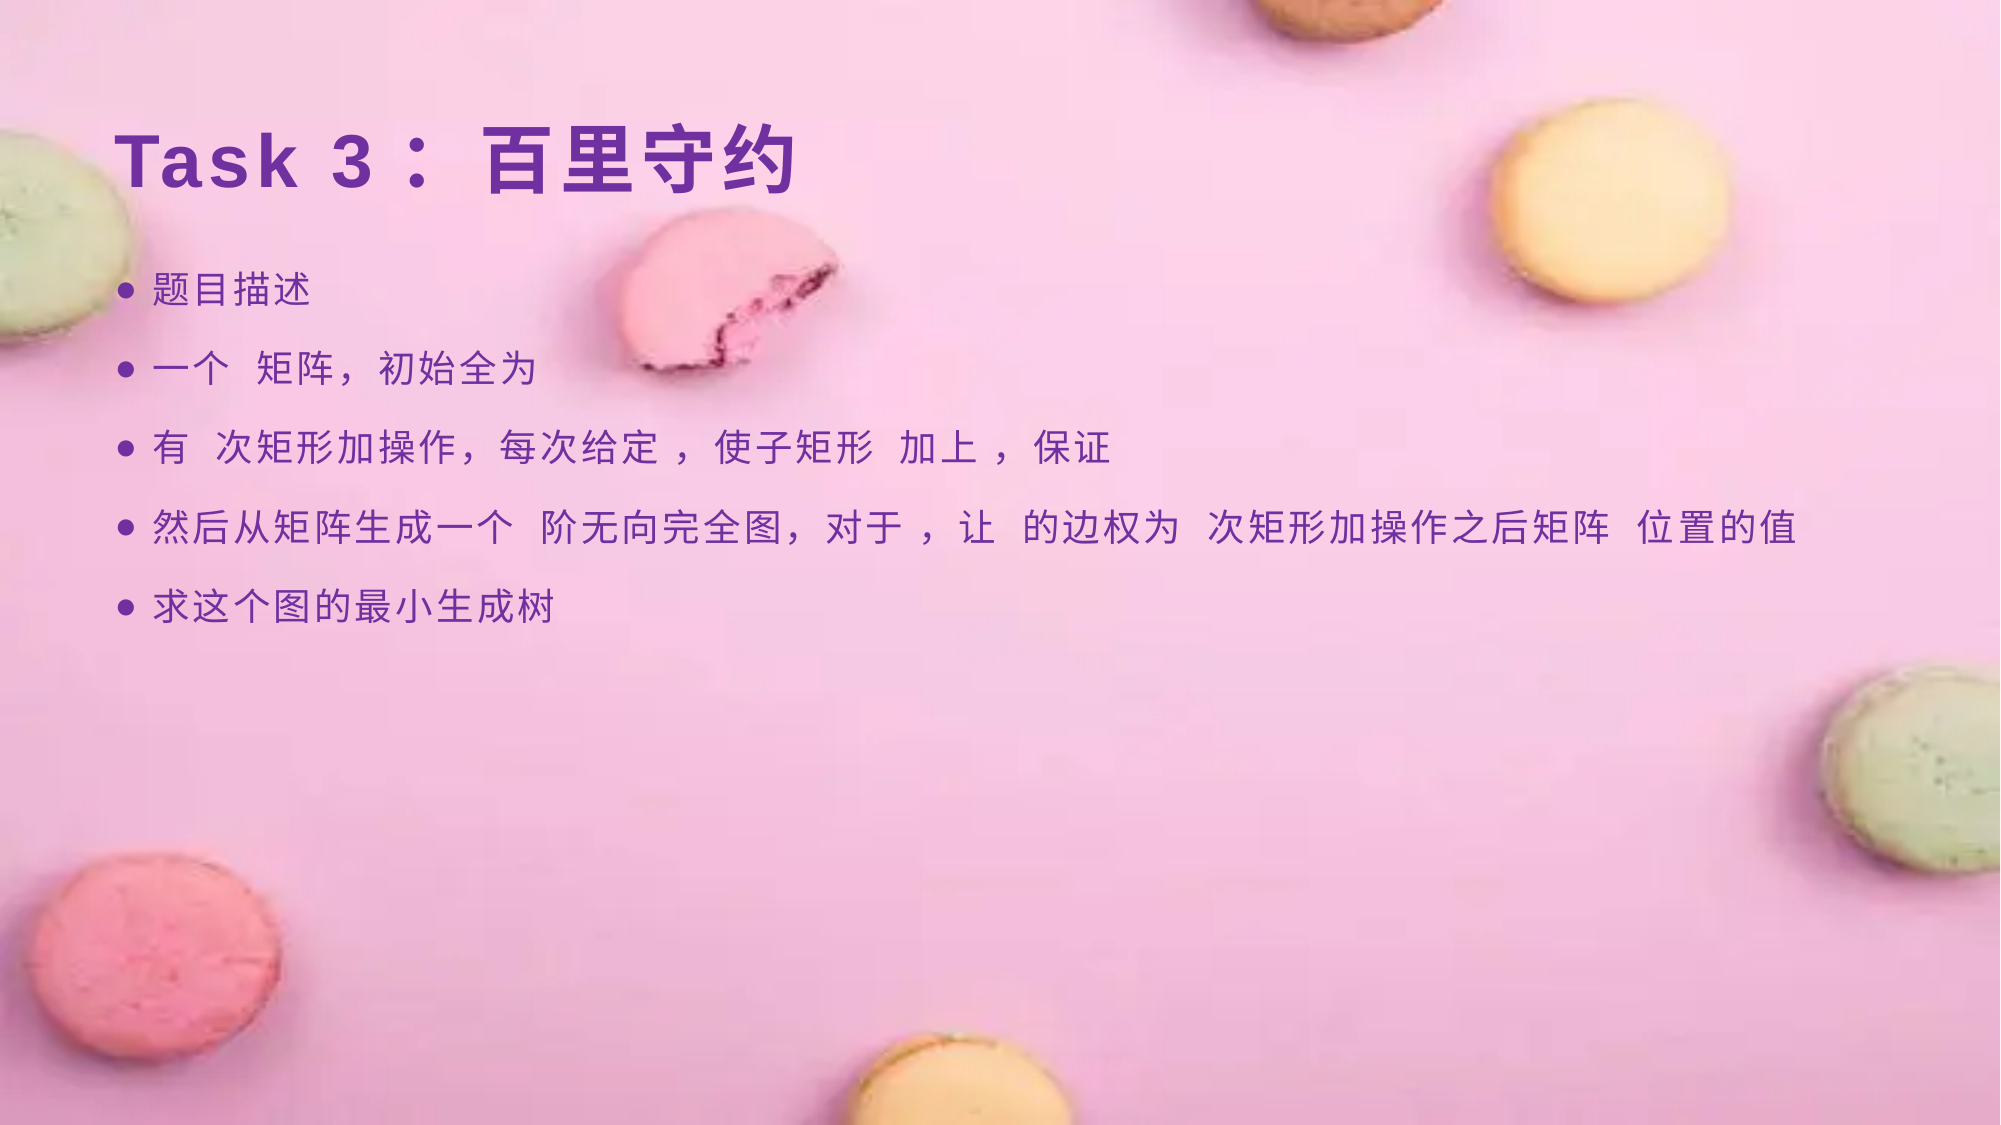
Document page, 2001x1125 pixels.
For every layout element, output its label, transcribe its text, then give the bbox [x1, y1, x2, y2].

picture [0, 0, 2001, 1125]
title Task 3：百里守约 [99, 99, 1900, 216]
